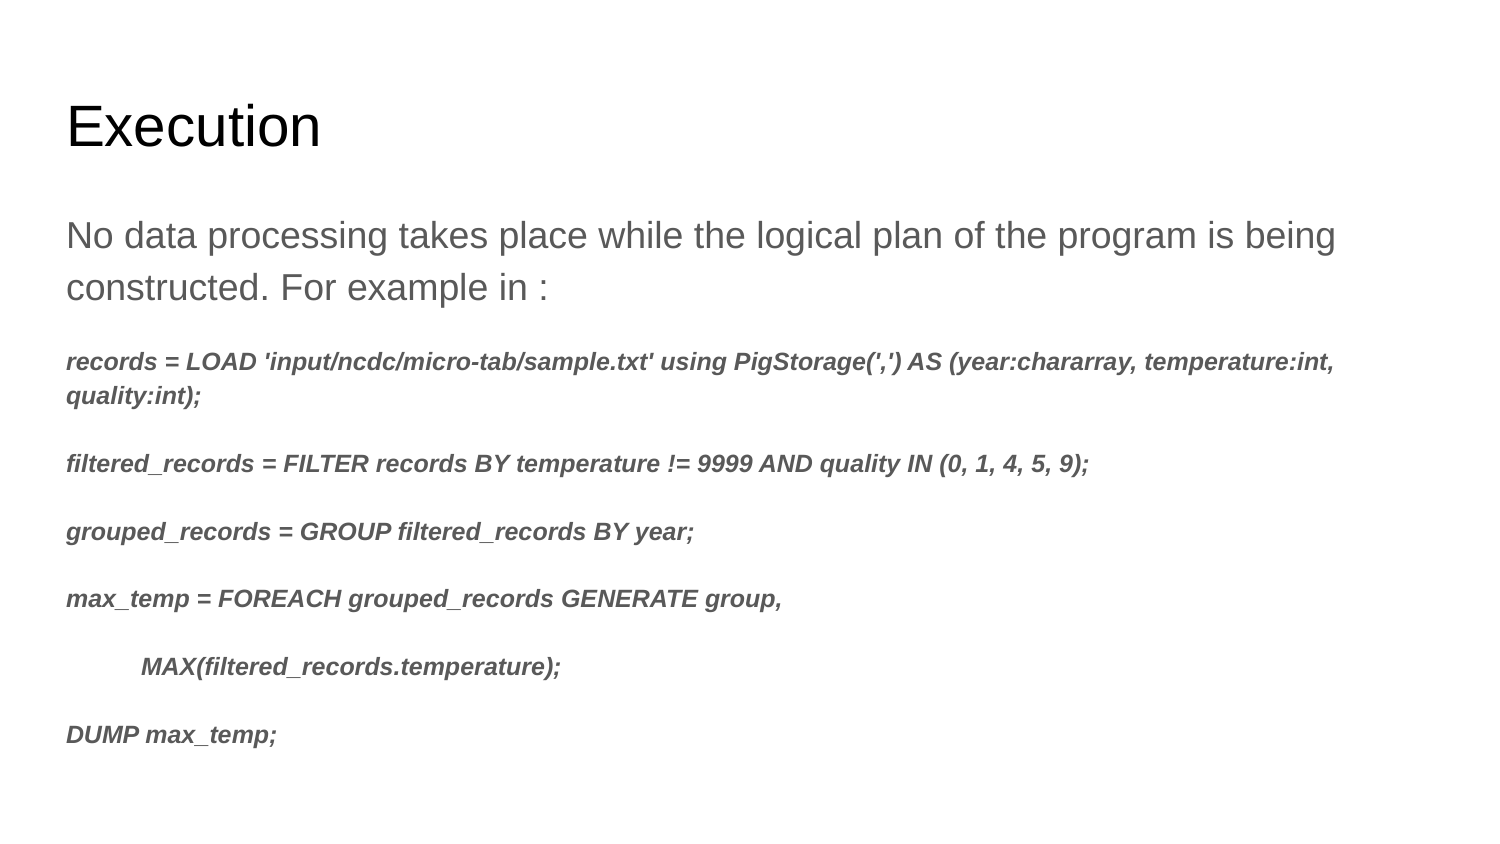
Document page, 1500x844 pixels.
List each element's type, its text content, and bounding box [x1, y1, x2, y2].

list No data processing takes place while the logical plan of the program is being constructed. For example in : records = LOAD 'input/ncdc/micro-tab/sample.txt' using PigStorage(',') AS (year:chararray, temperature:int, quality:int); filtered_records = FILTER records BY temperature != 9999 AND quality IN (0, 1, 4, 5, 9); grouped_records = GROUP filtered_records BY year; max_temp = FOREACH grouped_records GENERATE group, MAX(filtered_records.temperature); DUMP max_temp; [51, 189, 1449, 750]
title Execution [51, 72, 1449, 167]
